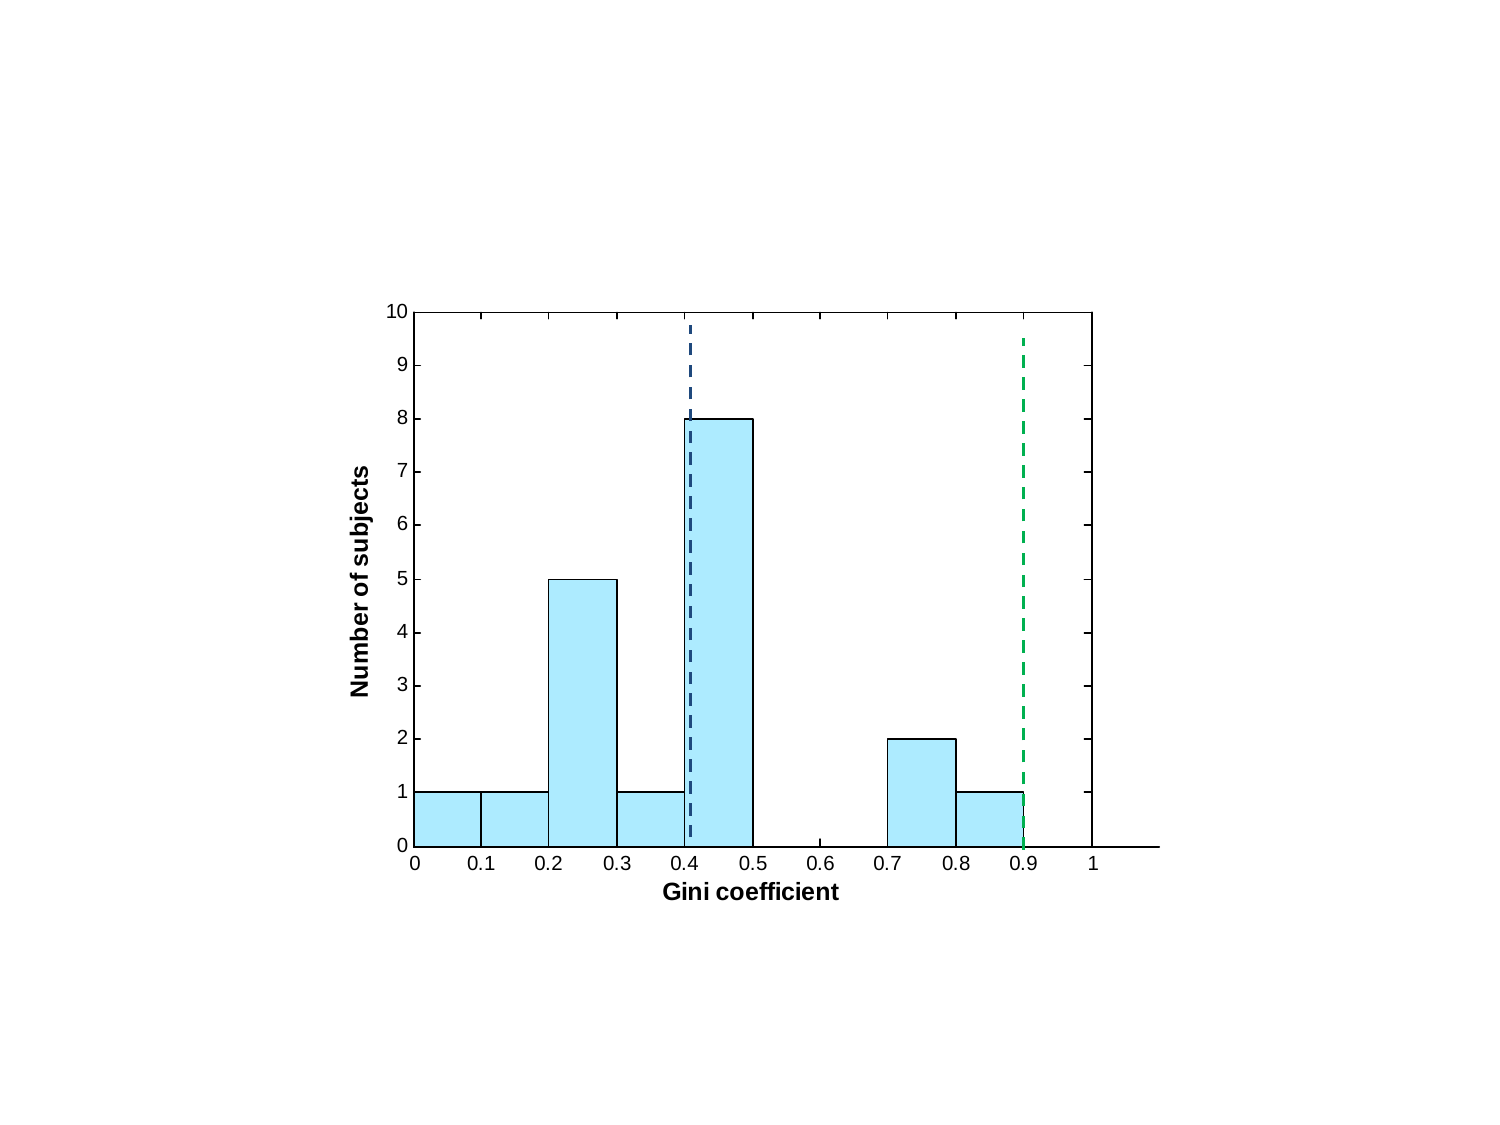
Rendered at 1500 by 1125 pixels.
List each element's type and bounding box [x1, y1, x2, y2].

picture [299, 262, 1176, 919]
